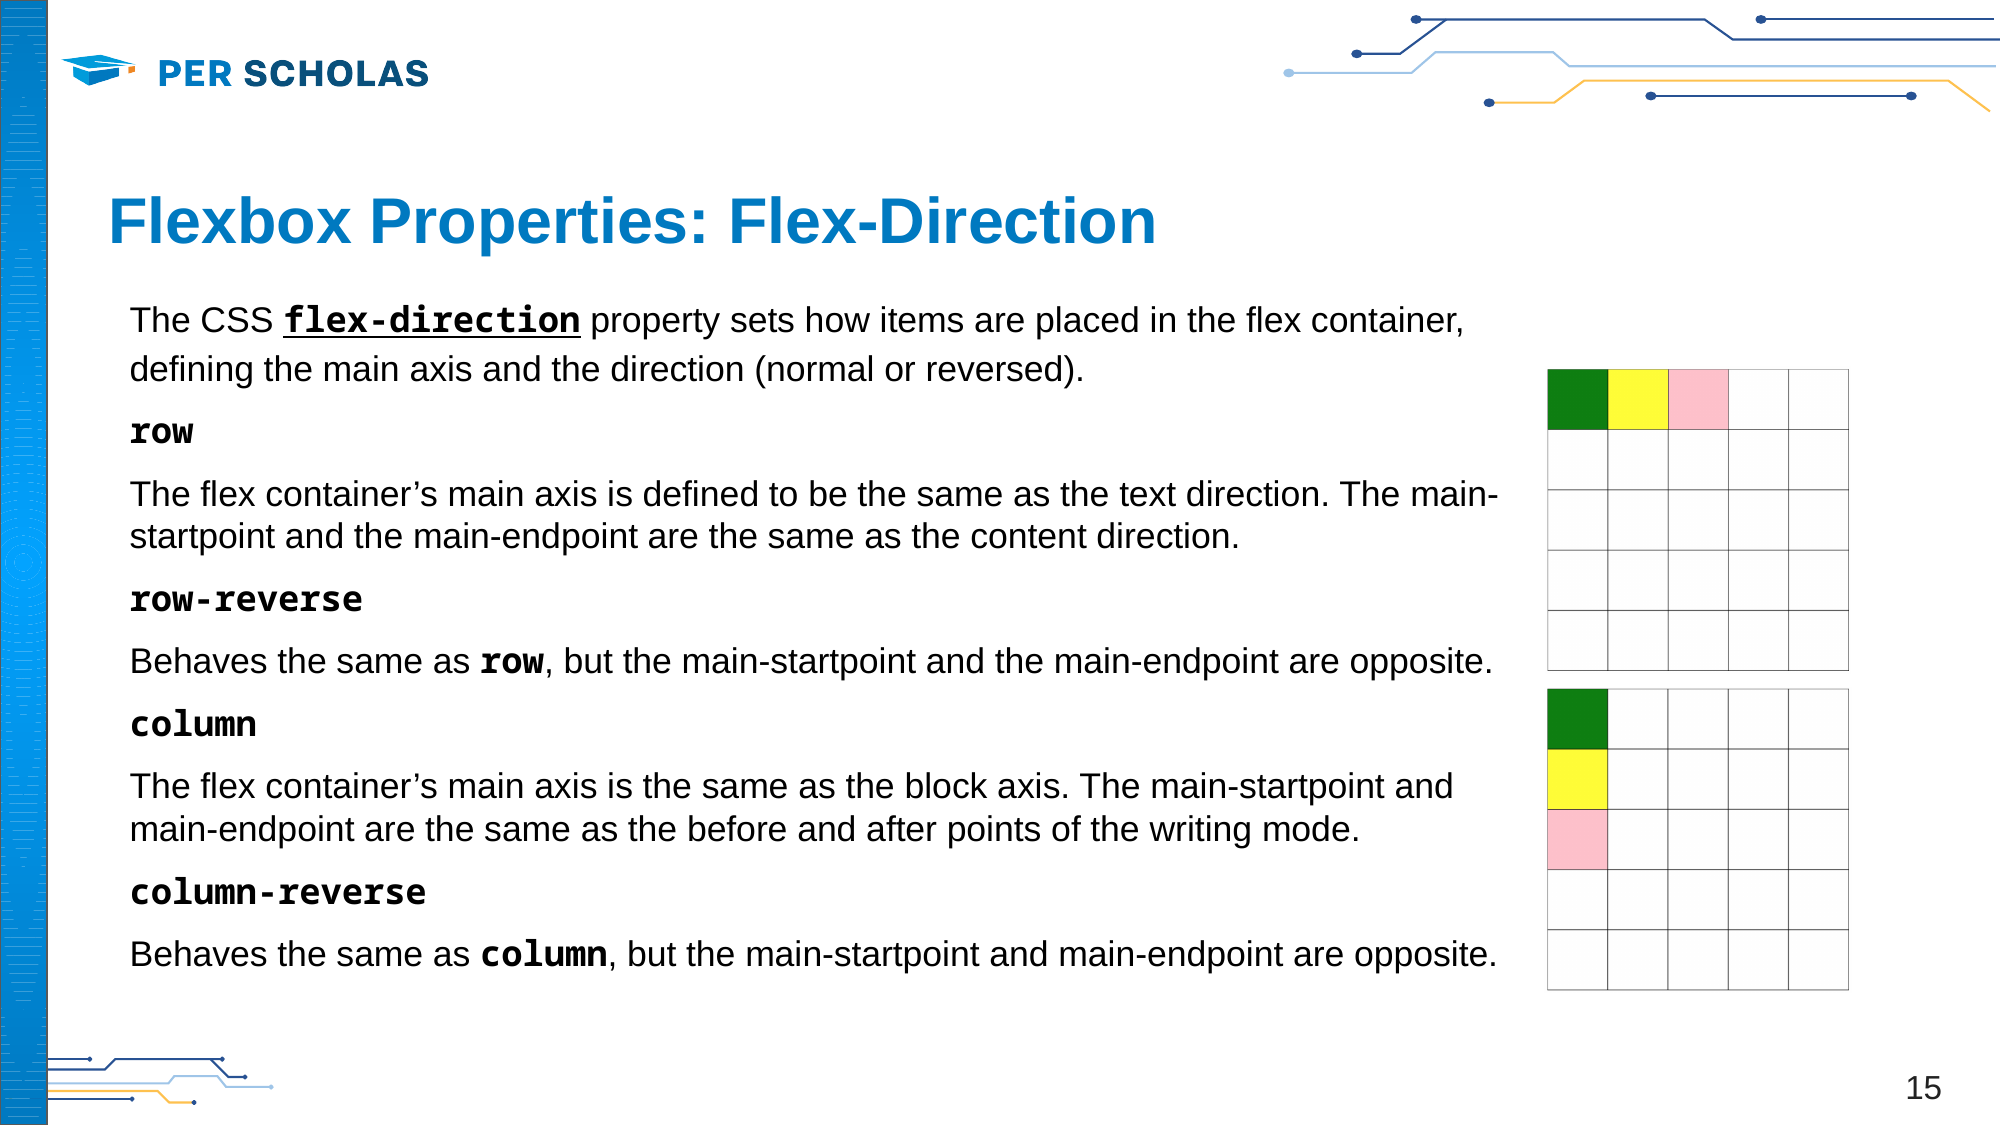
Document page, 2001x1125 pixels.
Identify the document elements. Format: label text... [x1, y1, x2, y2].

picture [1544, 365, 1852, 675]
title Flexbox Properties: Flex-Direction [93, 159, 1869, 276]
picture [1544, 685, 1852, 994]
slide_number ‹#› [1860, 1024, 1988, 1114]
picture [48, 23, 452, 110]
list The CSS flex-direction property sets how items are placed in the flex container, defining the main axis and the direction (normal or reversed). row The flex container’s main axis is defined to be the same as the text direction. The main-startpoint and the main-endpoint are the same as the content direction. row-reverse Behaves the same as row, but the main-startpoint and the main-endpoint are opposite. column The flex container’s main axis is the same as the block axis. The main-startpoint and main-endpoint are the same as the before and after points of the writing mode. column-reverse Behaves the same as column, but the main-startpoint and main-endpoint are opposite. [114, 282, 1546, 1025]
